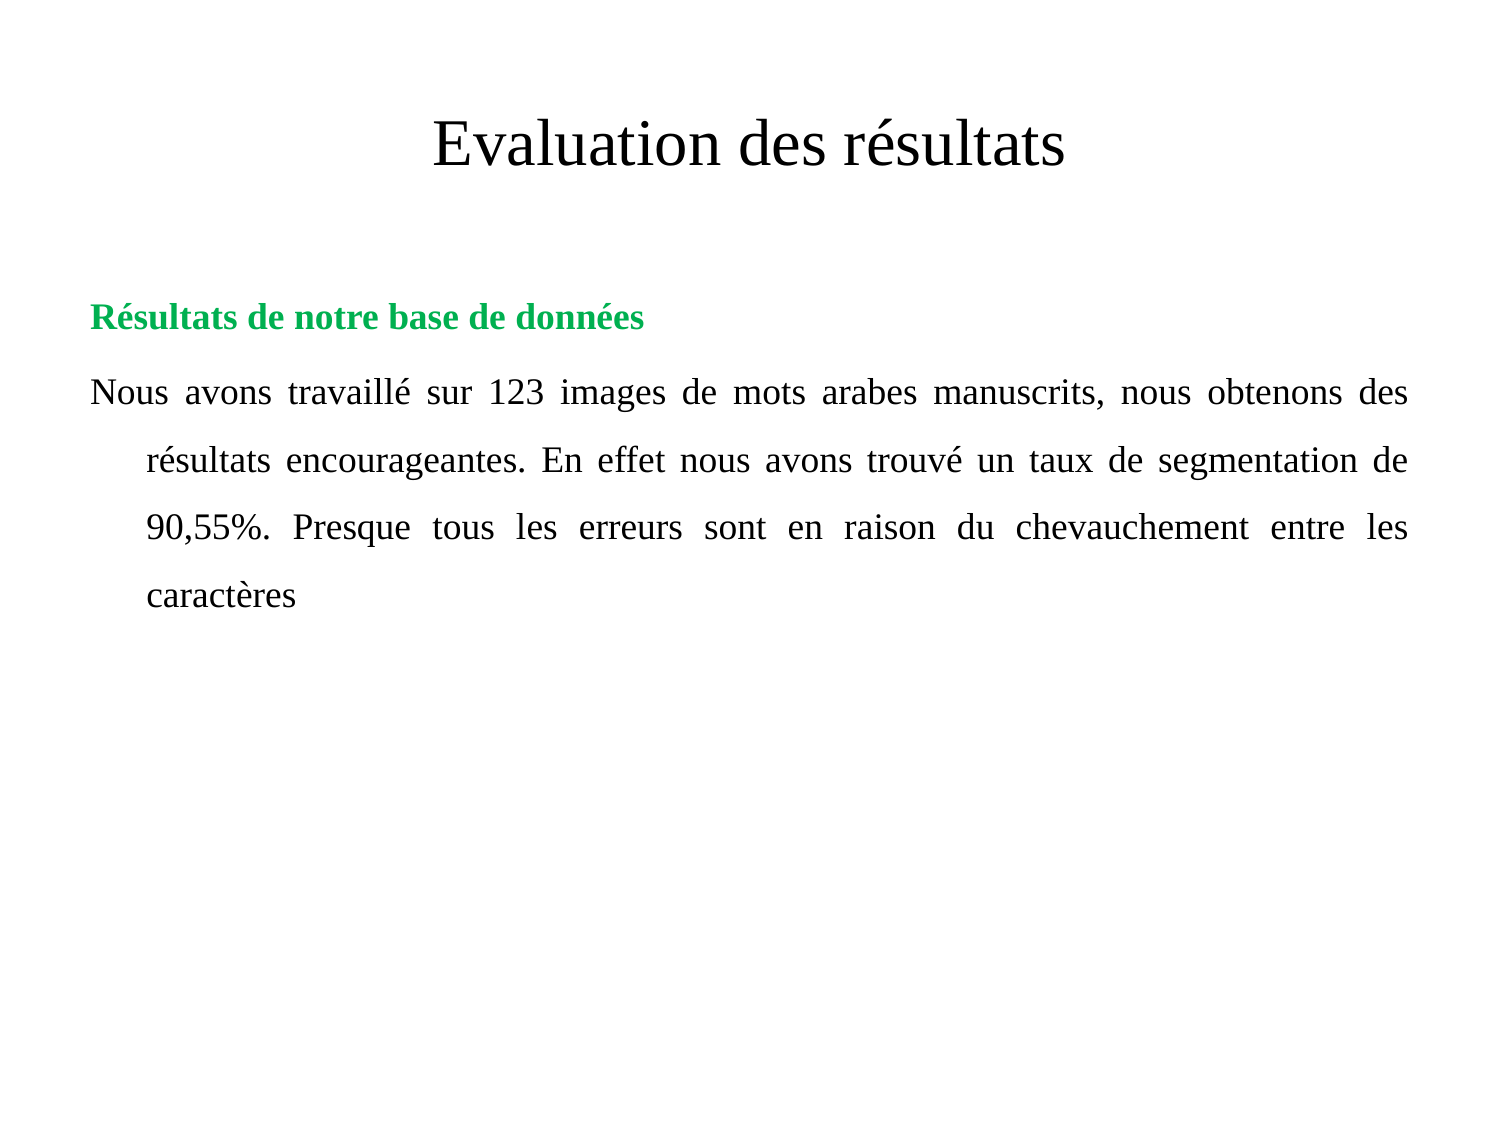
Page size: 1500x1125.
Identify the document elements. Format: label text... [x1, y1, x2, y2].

title Evaluation des résultats [75, 45, 1425, 233]
list Résultats de notre base de données Nous avons travaillé sur 123 images de mots arabes manuscrits, nous obtenons des résultats encourageantes. En effet nous avons trouvé un taux de segmentation de 90,55%. Presque tous les erreurs sont en raison du chevauchement entre les caractères [75, 262, 1425, 1005]
